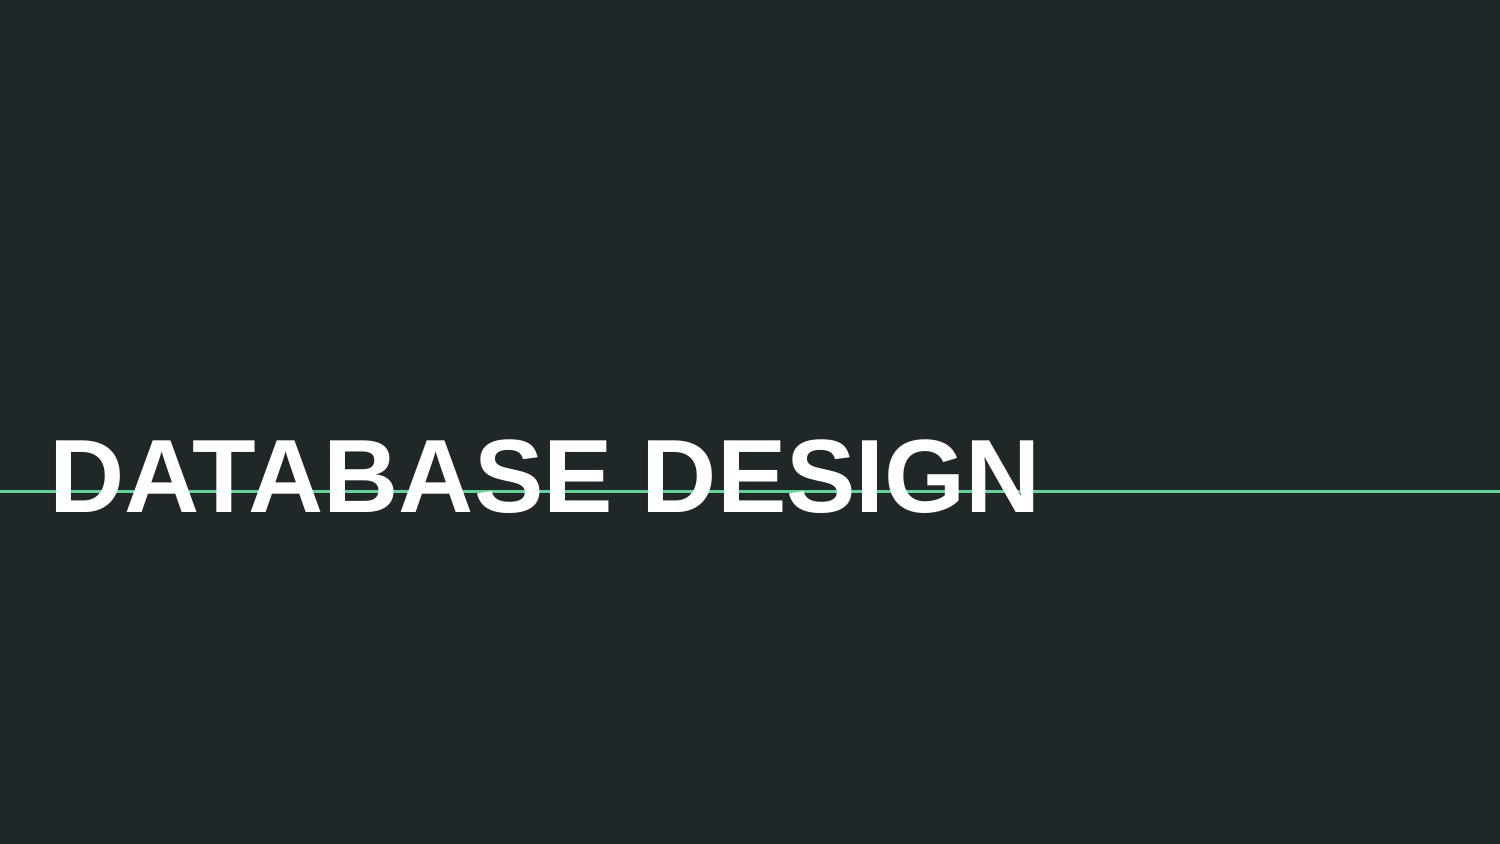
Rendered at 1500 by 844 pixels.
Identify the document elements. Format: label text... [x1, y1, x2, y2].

title DATABASE DESIGN [34, 397, 1372, 690]
